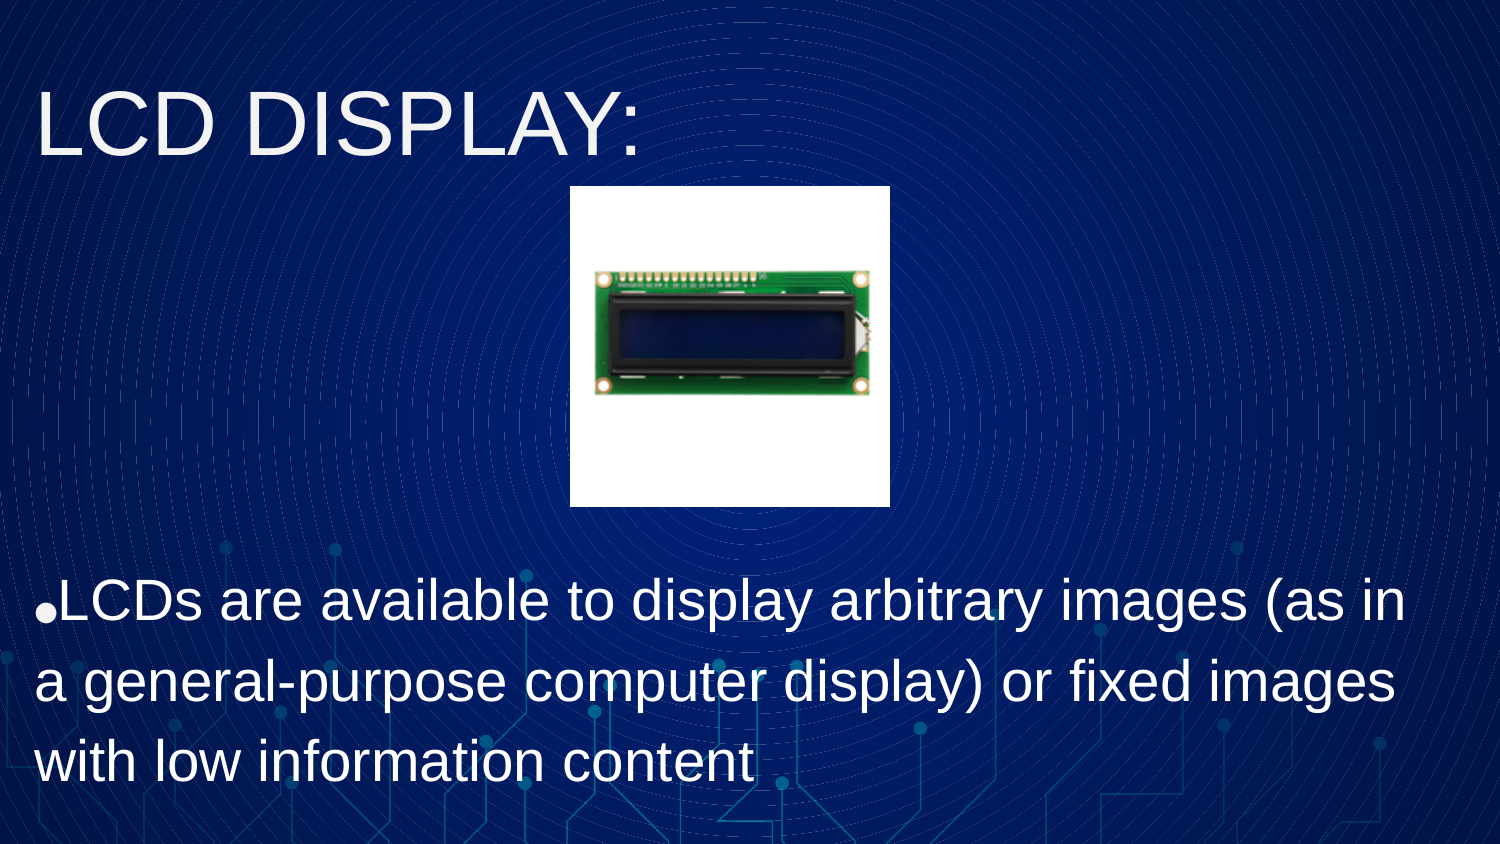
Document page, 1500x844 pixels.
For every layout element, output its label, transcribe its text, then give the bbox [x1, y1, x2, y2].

picture [569, 186, 890, 507]
text_box ●LCDs are available to display arbitrary images (as in a general-purpose computer display) or fixed images with low information content [19, 536, 1435, 833]
title LCD DISPLAY: [19, 48, 863, 134]
